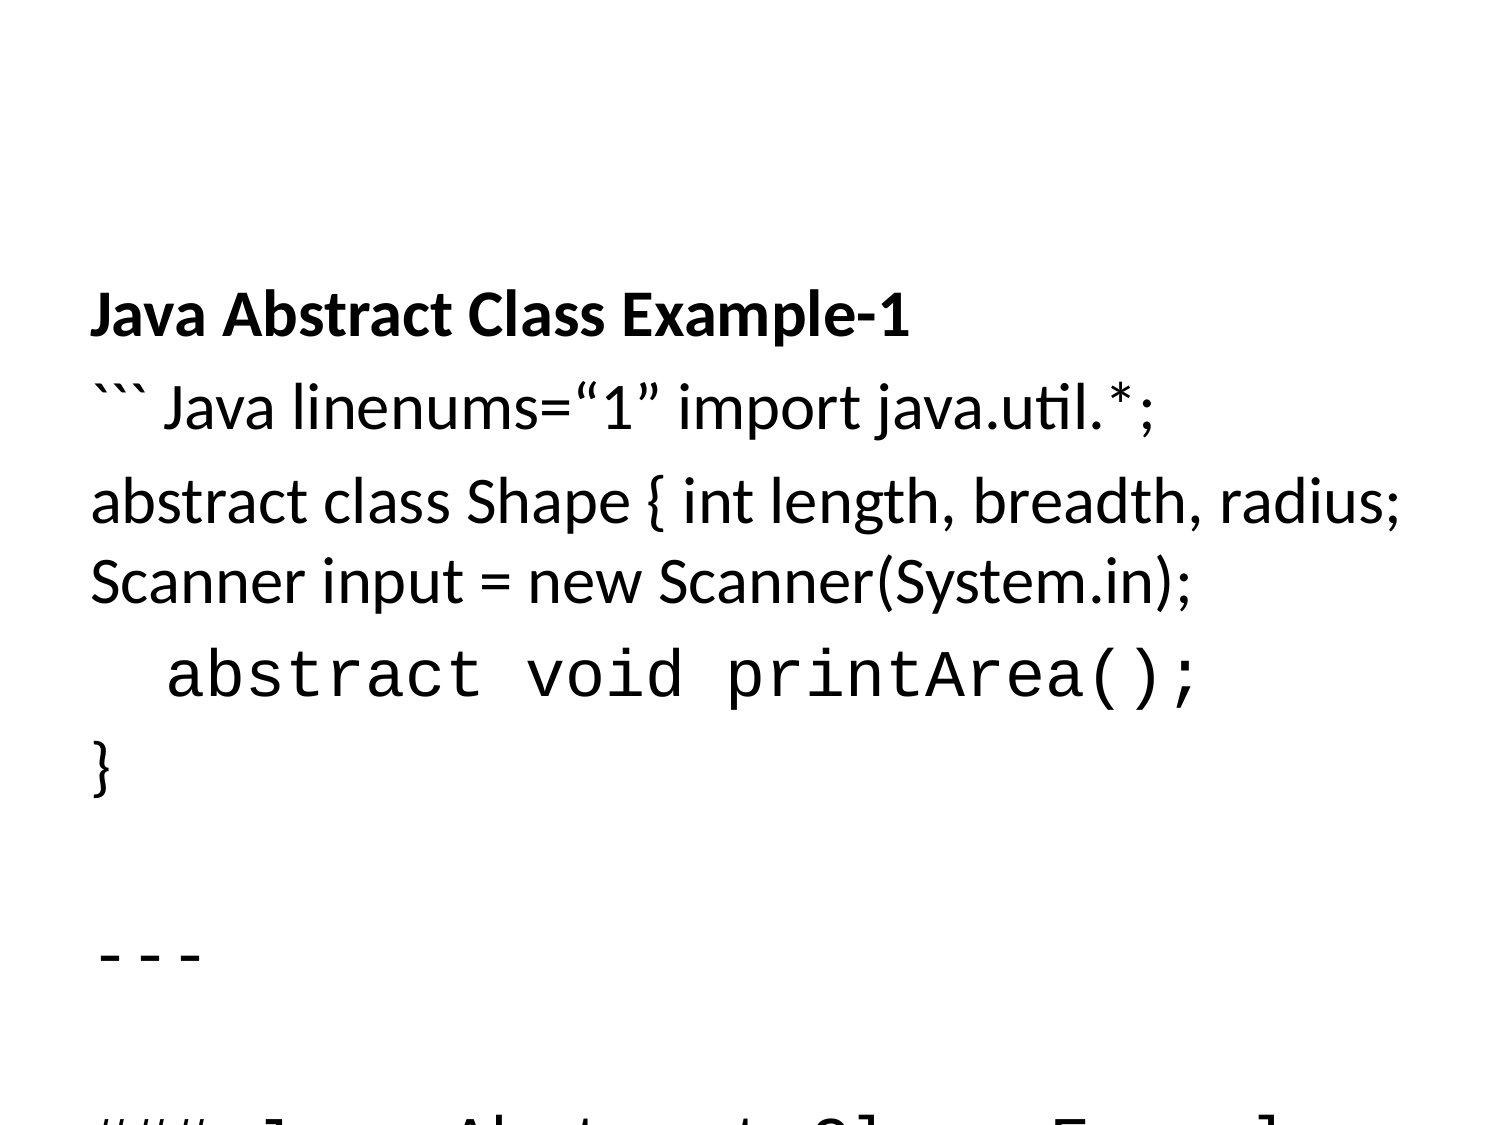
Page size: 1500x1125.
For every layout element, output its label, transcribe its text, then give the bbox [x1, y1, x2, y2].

list Java Abstract Class Example-1 ``` Java linenums=“1” import java.util.*; abstract class Shape { int length, breadth, radius; Scanner input = new Scanner(System.in); abstract void printArea(); } --- ### Java Abstract Class Example-1 ``` Java linenums="1" class Rectangle extends Shape { void printArea() { System.out.println("*** Finding the Area of Rectangle ***"); System.out.print("Enter length and breadth: "); length = input.nextInt(); breadth = input.nextInt(); System.out.println("The area of Rectangle is: " + length * breadth); } } [75, 262, 1425, 1005]
